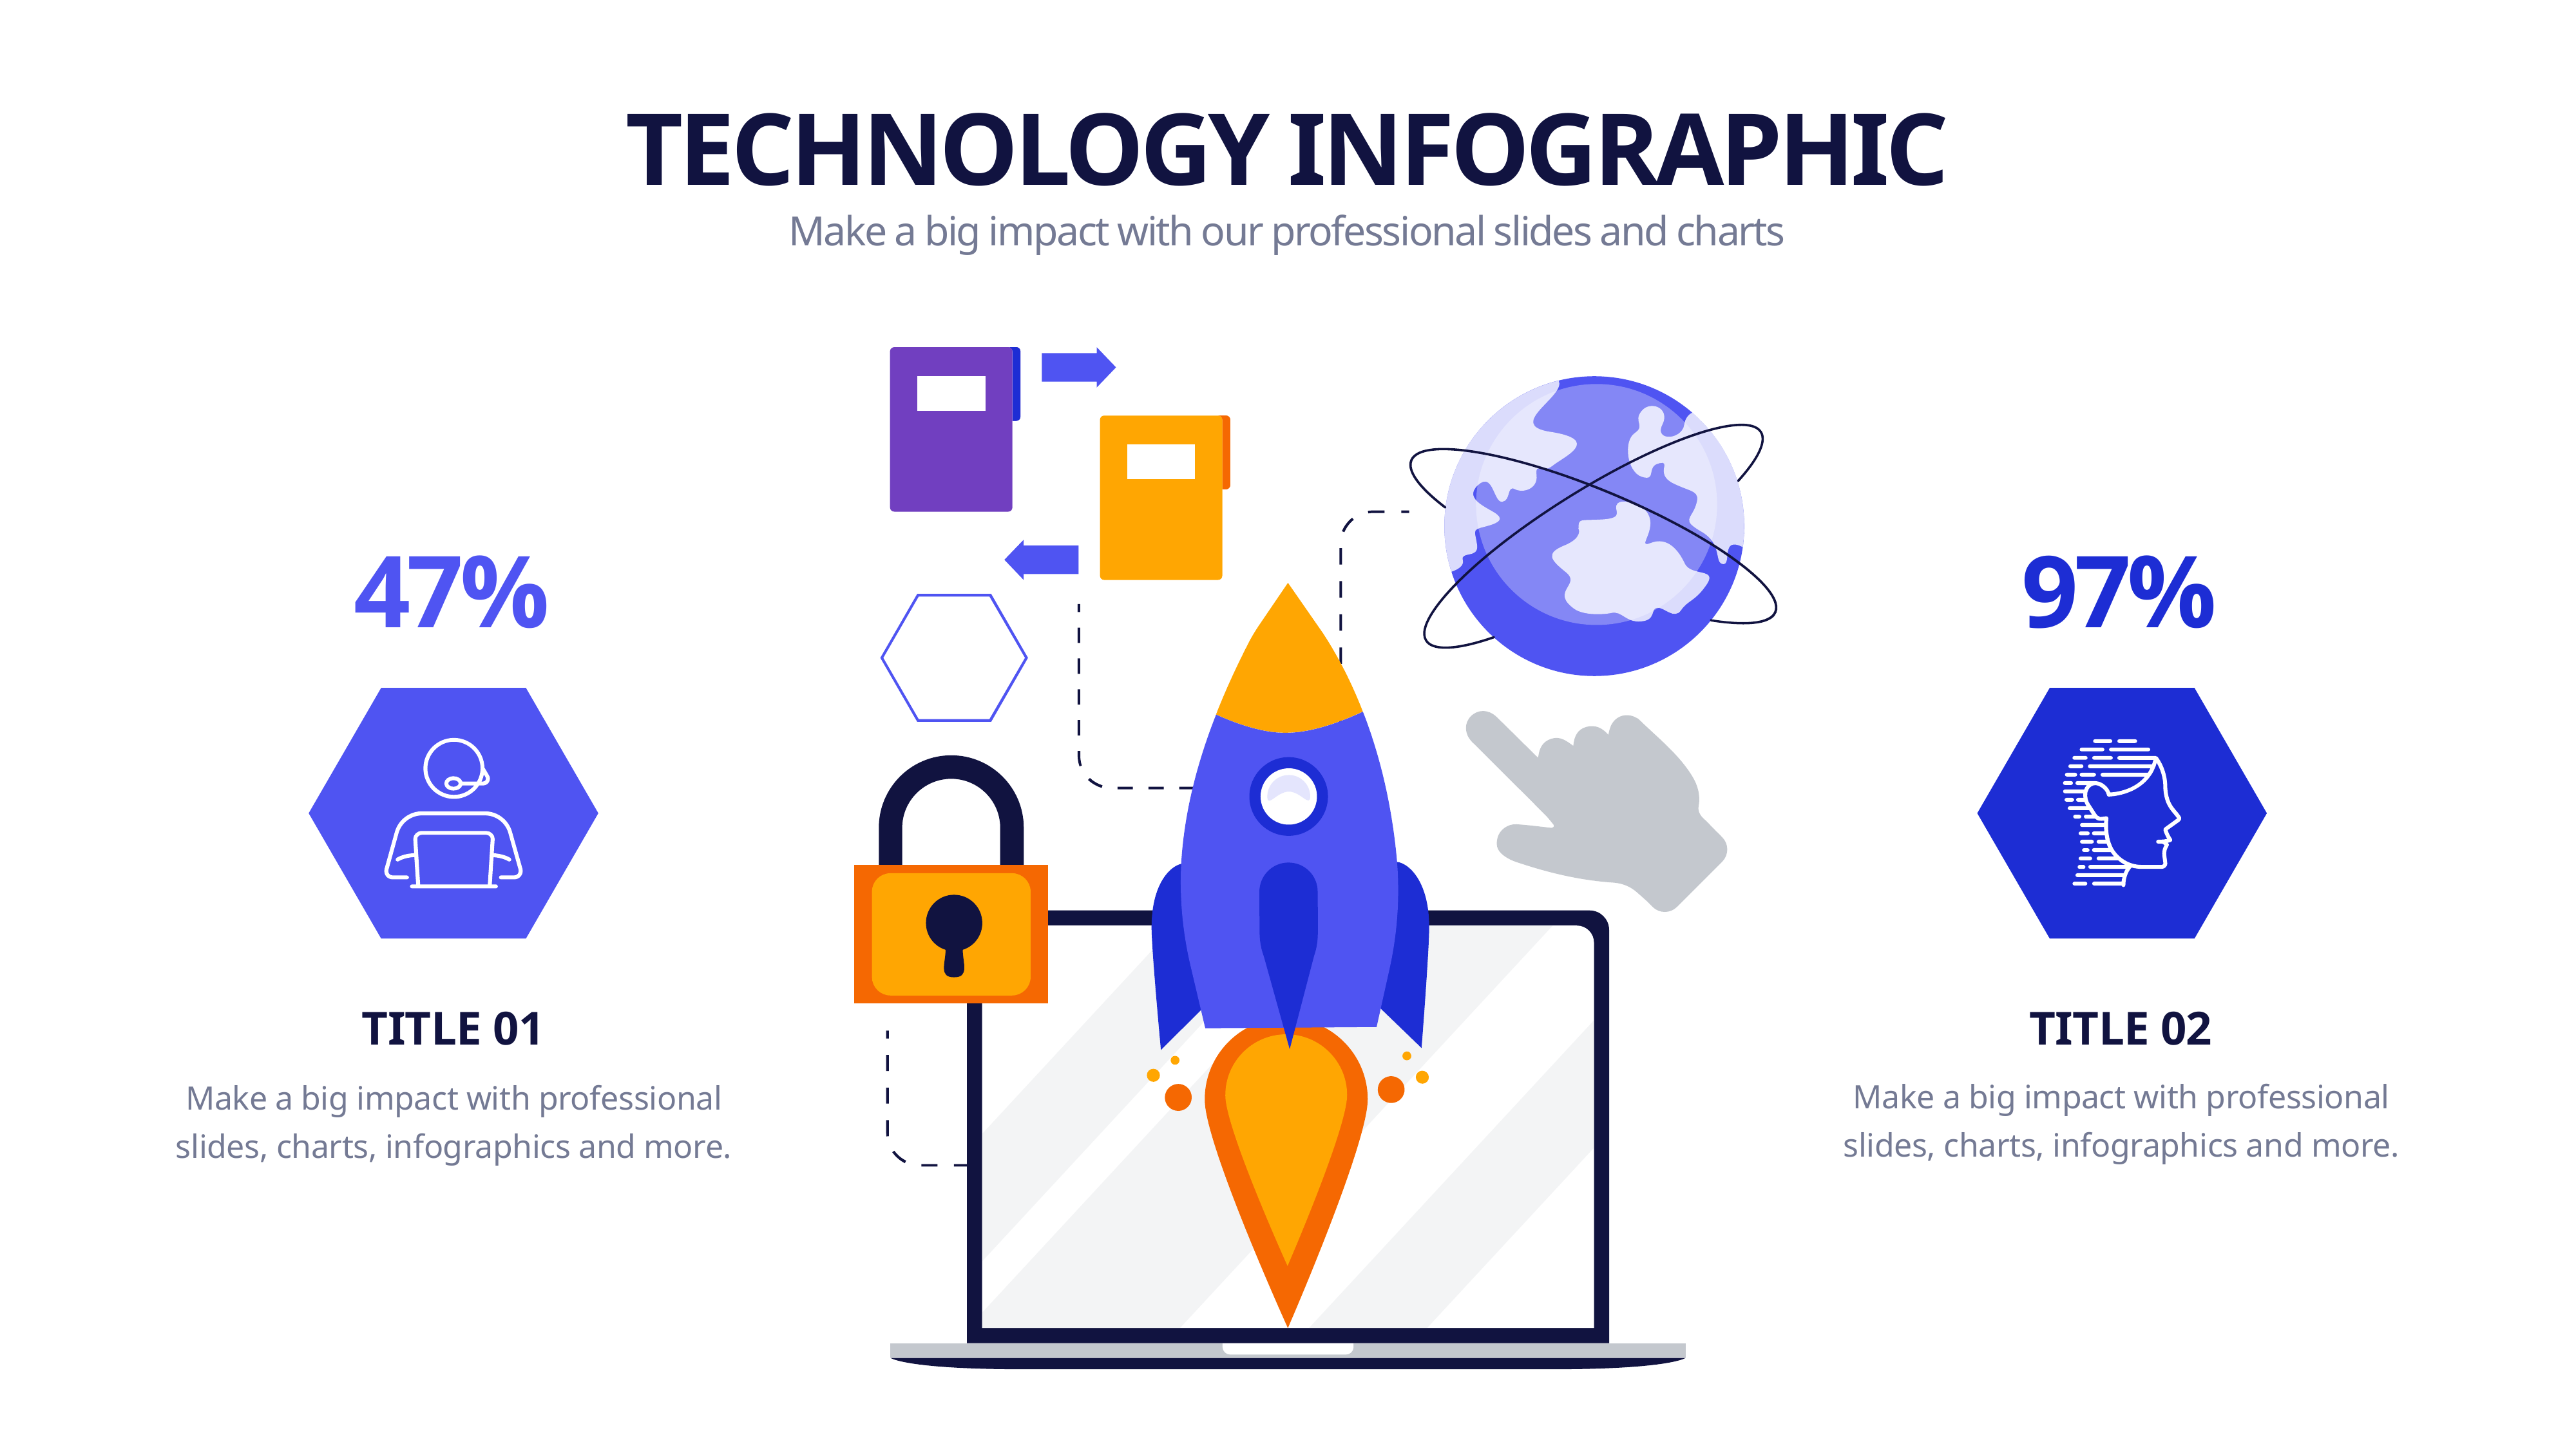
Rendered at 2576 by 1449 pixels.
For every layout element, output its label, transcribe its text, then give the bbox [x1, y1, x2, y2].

text_box [1077, 722, 1080, 736]
text_box [309, 688, 598, 939]
text_box [1368, 510, 1385, 514]
text_box [1561, 376, 1628, 380]
text_box [1342, 517, 1354, 533]
text_box [1977, 688, 2267, 939]
text_box [1088, 778, 1103, 788]
text_box [1117, 786, 1133, 790]
text_box [2063, 755, 2181, 887]
text_box Make a big impact with professional slides, charts, infographics and more. [1812, 1062, 2430, 1169]
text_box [1147, 582, 1429, 1329]
text_box [1465, 711, 1728, 910]
text_box Make a big impact with our professional slides and charts [160, 193, 2415, 259]
text_box Make a big impact with professional slides, charts, infographics and more. [144, 1063, 763, 1170]
text_box [1339, 548, 1342, 565]
text_box [886, 1055, 889, 1072]
text_box [384, 811, 523, 880]
text_box [886, 1030, 889, 1039]
text_box [2079, 747, 2104, 752]
text_box [2117, 739, 2137, 743]
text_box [880, 347, 1230, 722]
text_box [886, 1087, 889, 1104]
text_box [886, 1120, 889, 1137]
text_box [1509, 649, 1681, 676]
text_box [2109, 747, 2151, 752]
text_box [854, 755, 1049, 1004]
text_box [890, 910, 1686, 1370]
text_box 47% [234, 516, 670, 652]
text_box 97% [1901, 516, 2338, 652]
text_box TITLE 01 [144, 994, 763, 1059]
text_box [2093, 739, 2113, 743]
text_box TECHNOLOGY INFOGRAPHIC [160, 73, 2415, 193]
text_box TITLE 02 [1811, 994, 2430, 1059]
text_box [423, 737, 490, 799]
text_box [1401, 510, 1409, 513]
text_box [1409, 380, 1778, 649]
text_box [396, 831, 511, 889]
text_box [1077, 751, 1082, 767]
